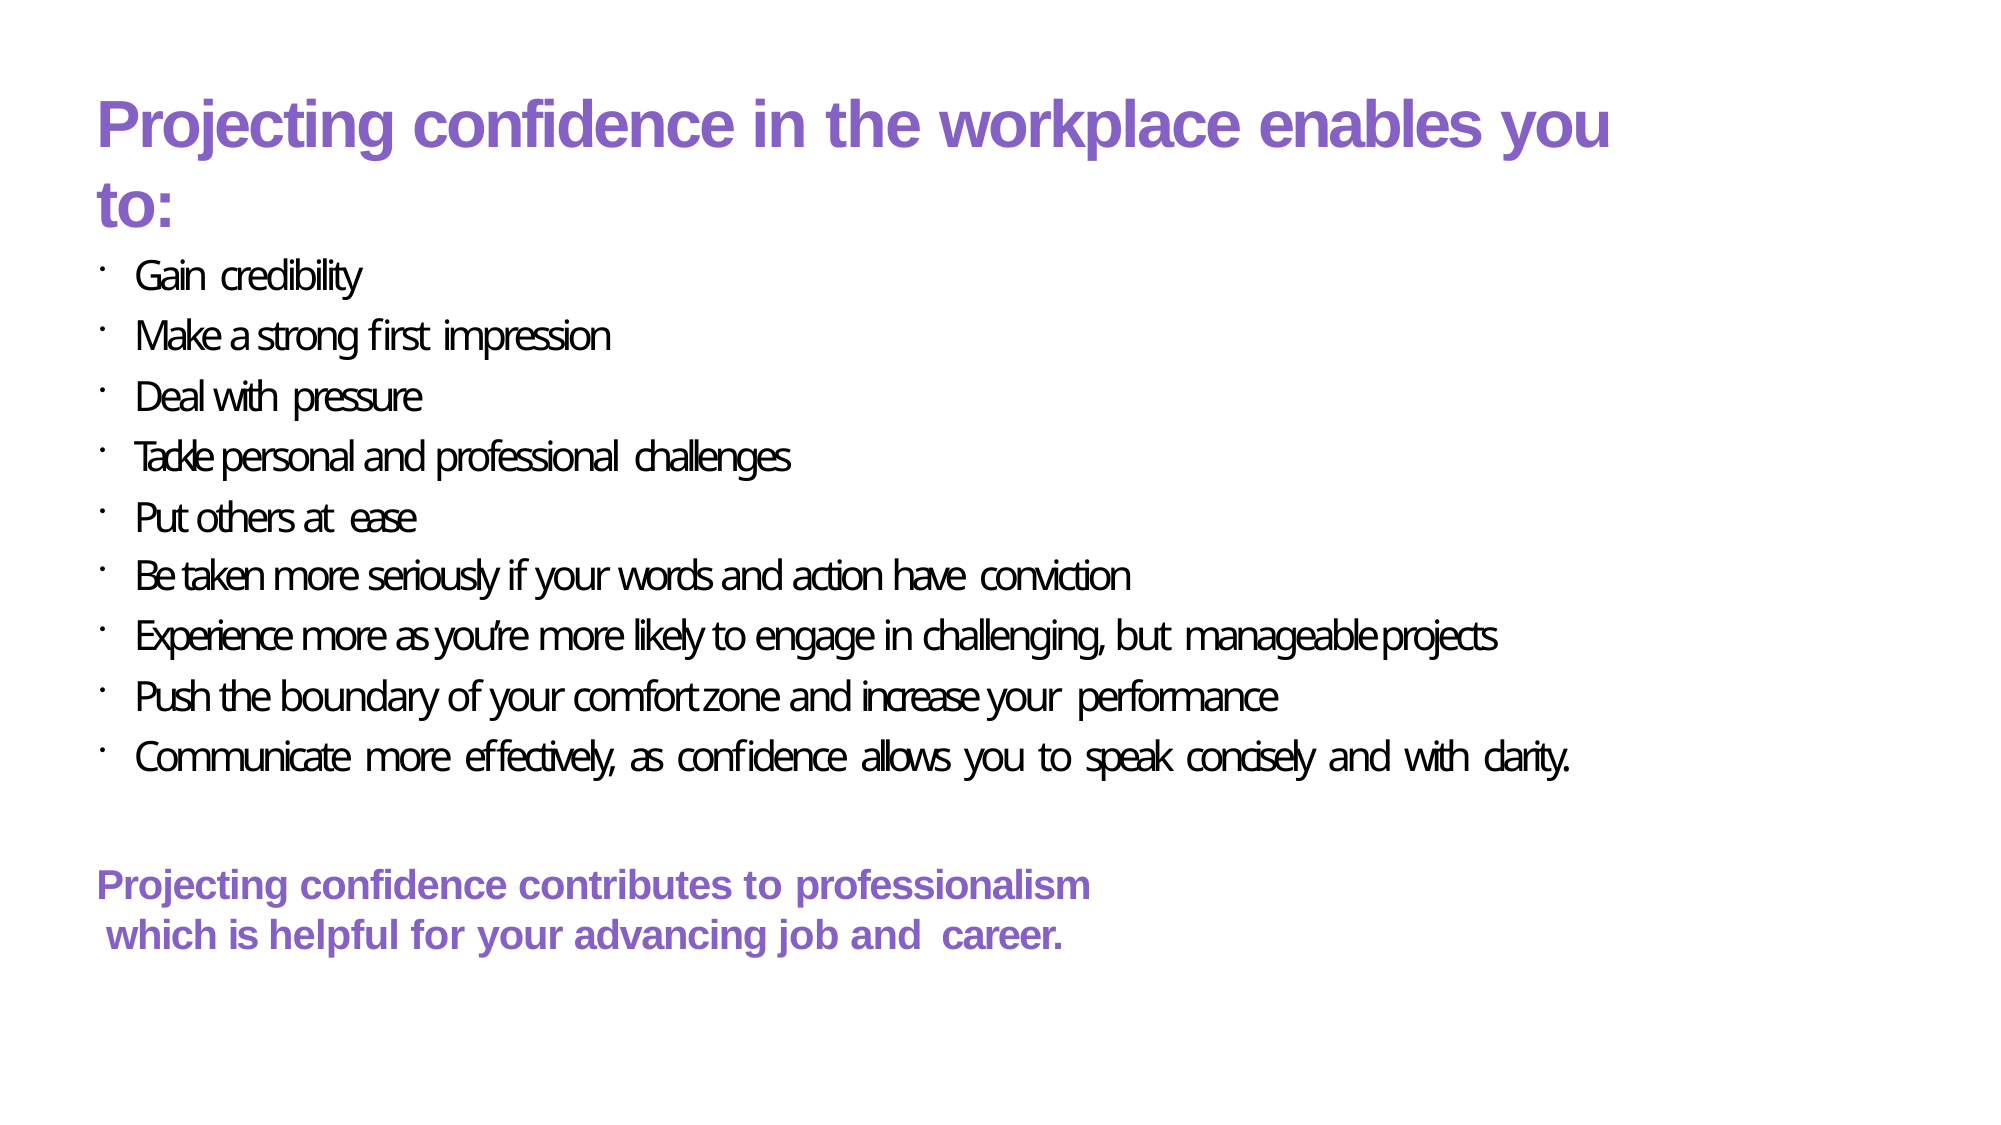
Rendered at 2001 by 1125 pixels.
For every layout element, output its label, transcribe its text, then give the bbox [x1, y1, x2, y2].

text_box Gain credibility Make a strong first impression Deal with pressure Tackle personal and professional challenges Put others at ease Be taken more seriously if your words and action have conviction Experience more as you’re more likely to engage in challenging, but manageable projects Push the boundary of your comfort zone and increase your performance Communicate more effectively, as confidence allows you to speak concisely and with clarity. Projecting confidence contributes to professionalism which is helpful for your advancing job and career. [94, 236, 1815, 959]
title Projecting confidence in the workplace enables you to: [94, 78, 1696, 236]
